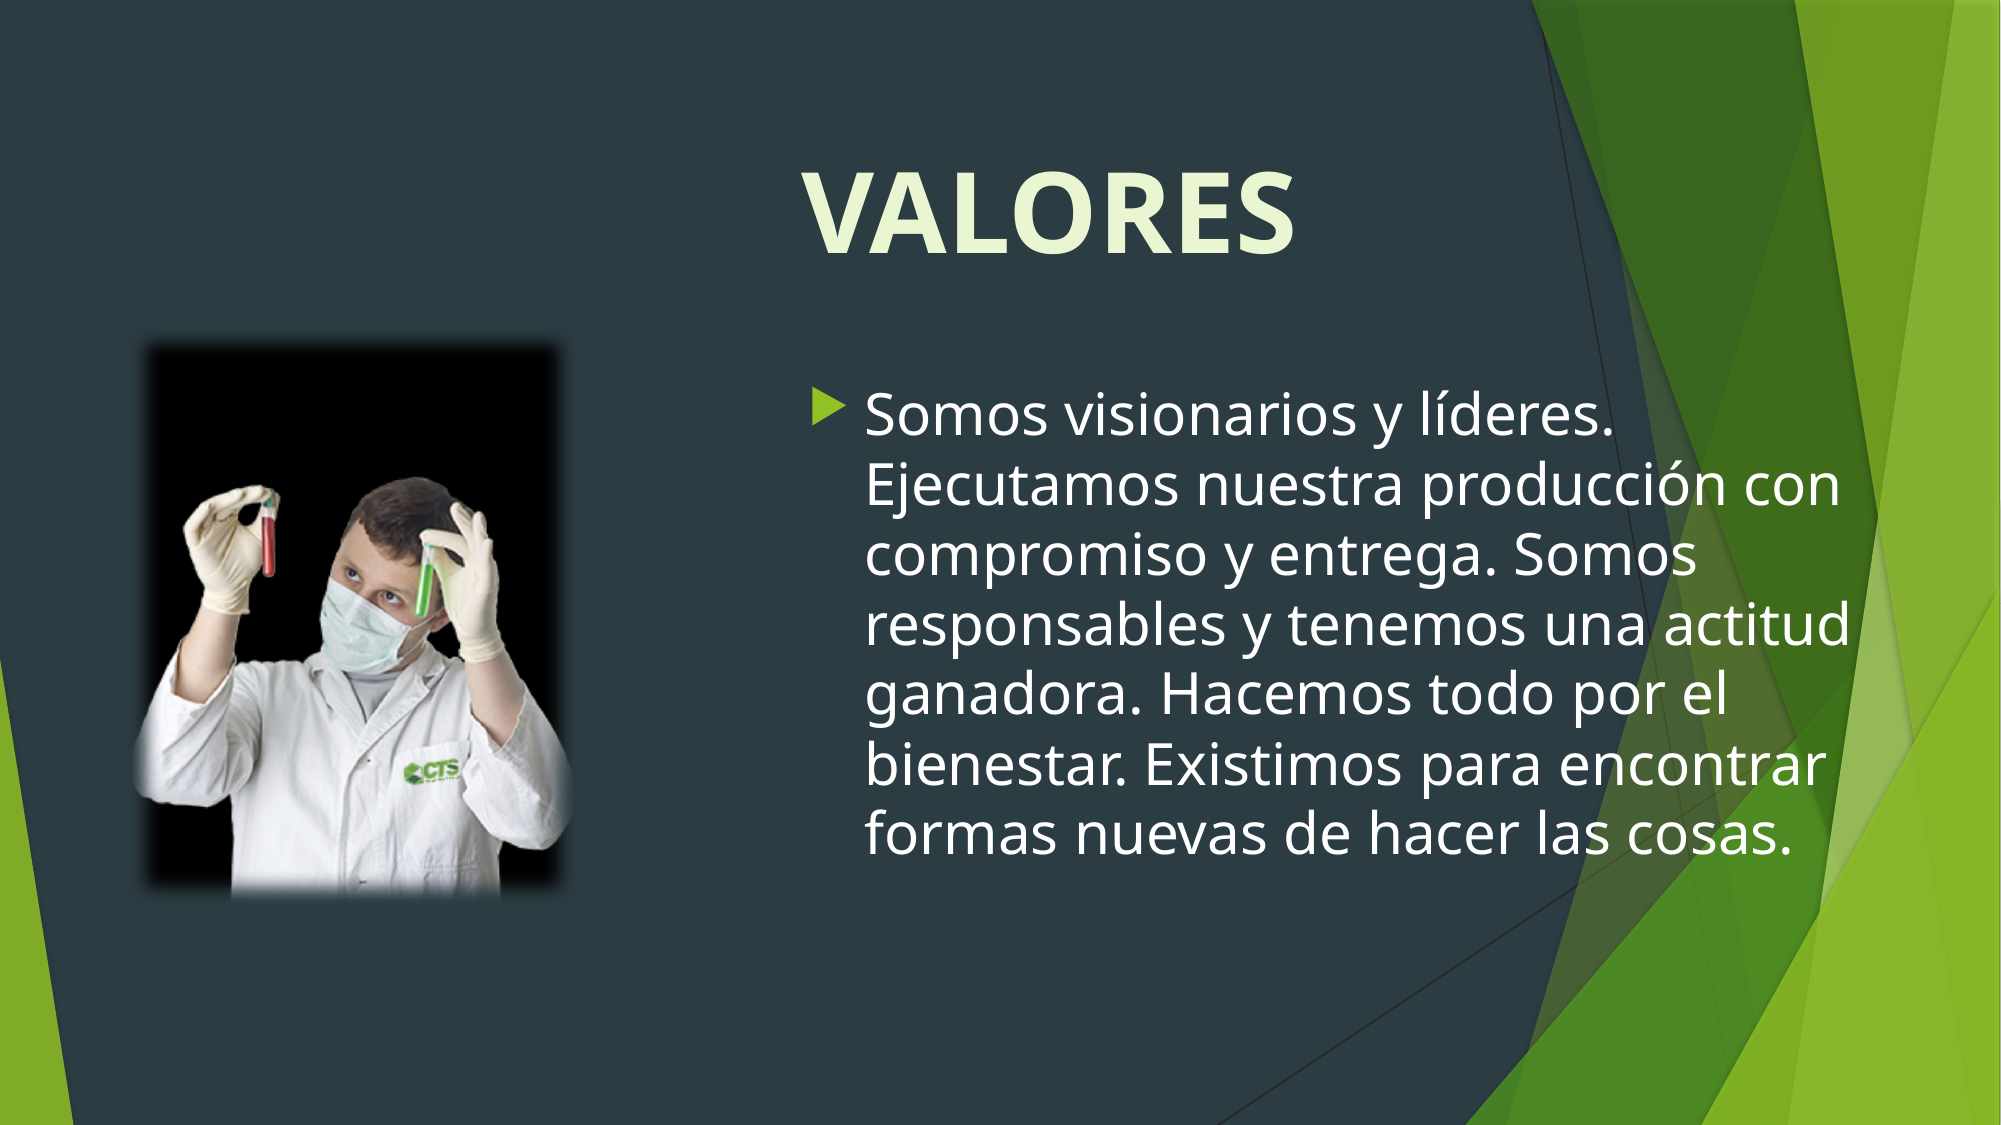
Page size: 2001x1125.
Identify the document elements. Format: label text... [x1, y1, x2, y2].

text_box VALORES [786, 133, 1313, 284]
list Somos visionarios y líderes. Ejecutamos nuestra producción con compromiso y entrega. Somos responsables y tenemos una actitud ganadora. Hacemos todo por el bienestar. Existimos para encontrar formas nuevas de hacer las cosas. [793, 369, 1924, 905]
picture [127, 324, 578, 906]
